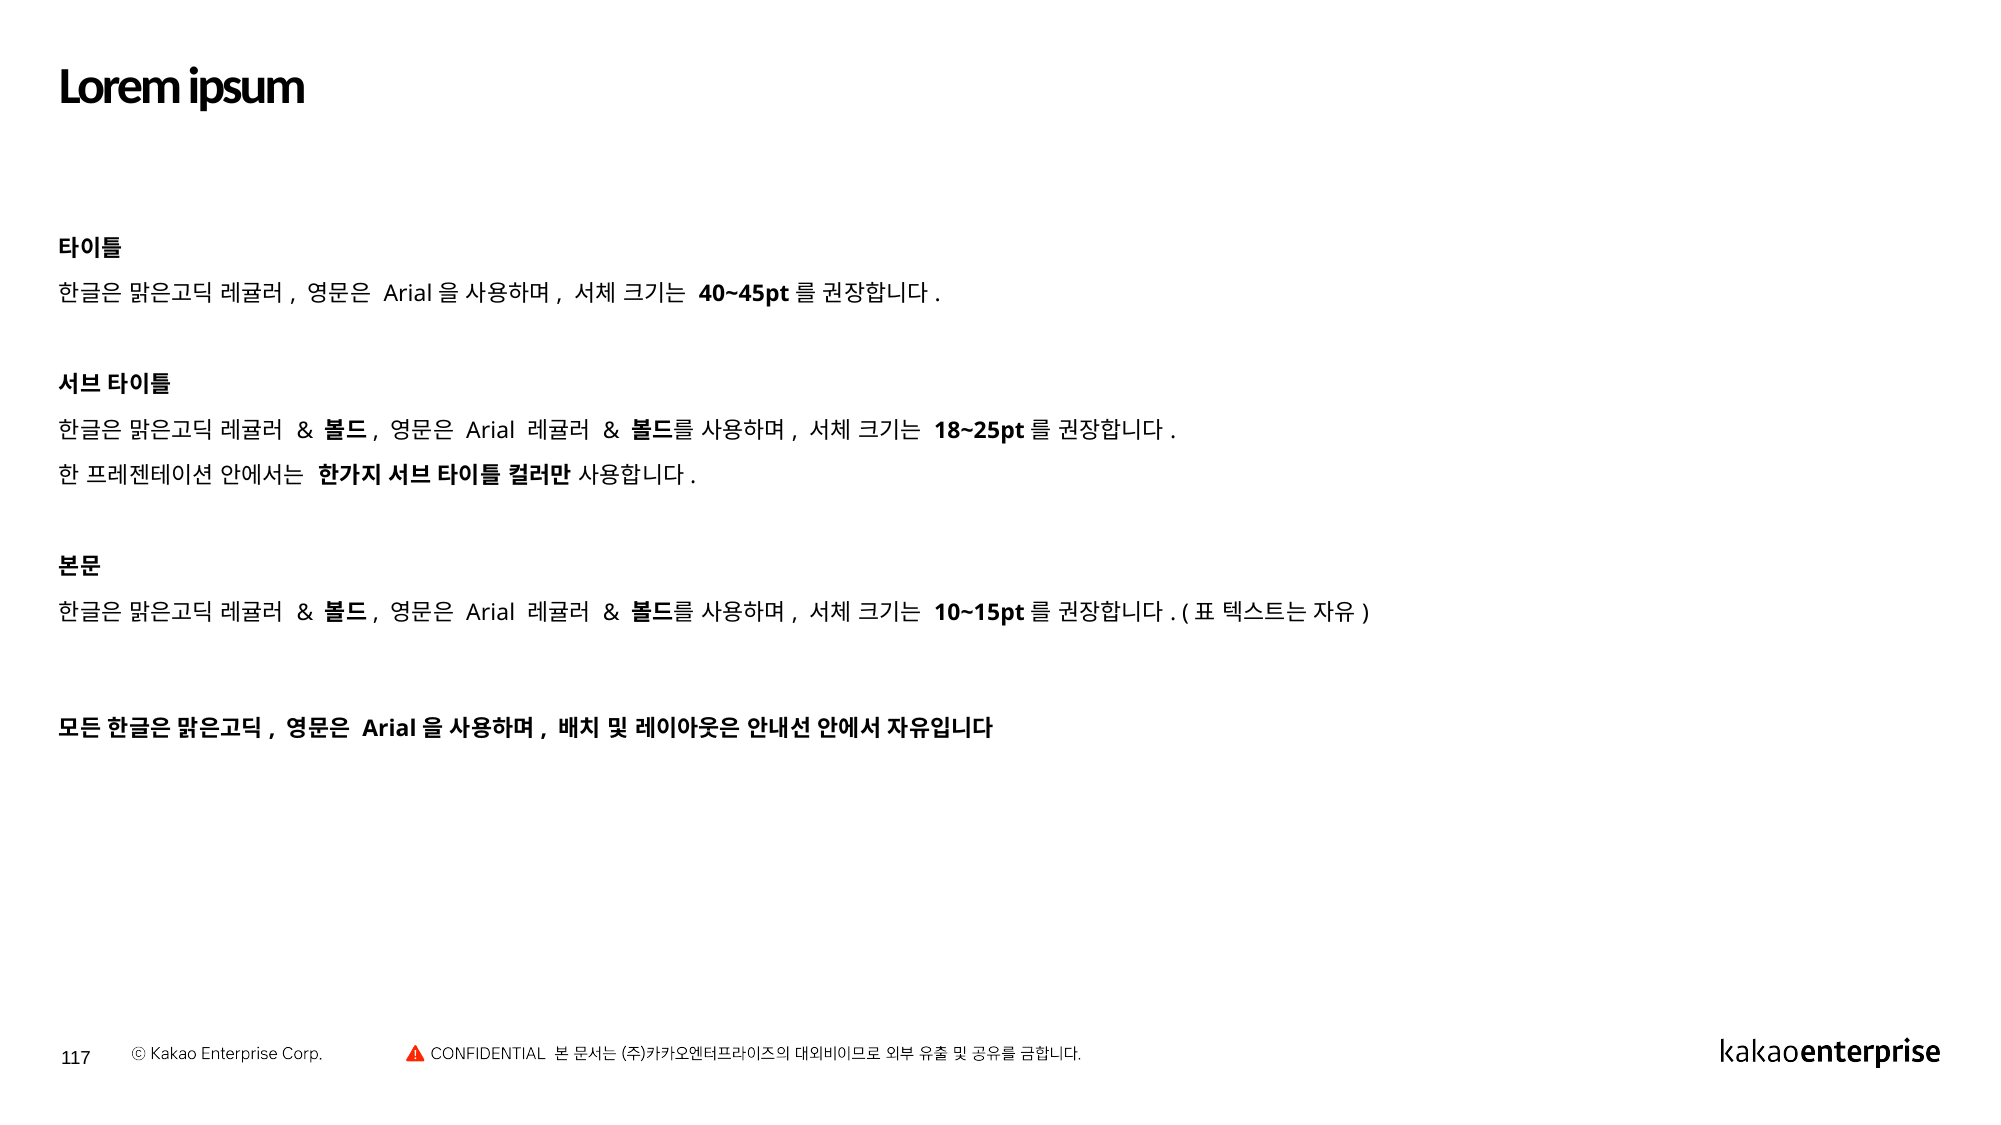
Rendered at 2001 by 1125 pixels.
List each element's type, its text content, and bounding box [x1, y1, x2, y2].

picture [1721, 1037, 1940, 1068]
picture [406, 1045, 1085, 1063]
picture [131, 1045, 323, 1063]
list 타이틀 한글은 맑은고딕 레귤러, 영문은 Arial을 사용하며, 서체 크기는 40~45pt를 권장합니다. 서브 타이틀 한글은 맑은고딕 레귤러 & 볼드, 영문은 Arial 레귤러 & 볼드를 사용하며, 서체 크기는 18~25pt를 권장합니다. 한 프레젠테이션 안에서는 한가지 서브 타이틀 컬러만 사용합니다. 본문 한글은 맑은고딕 레귤러 & 볼드, 영문은 Arial 레귤러 & 볼드를 사용하며, 서체 크기는 10~15pt를 권장합니다. (표 텍스트는 자유) 모든 한글은 맑은고딕, 영문은 Arial을 사용하며, 배치 및 레이아웃은 안내선 안에서 자유입니다 [59, 236, 1890, 878]
list Lorem ipsum [59, 59, 1436, 158]
